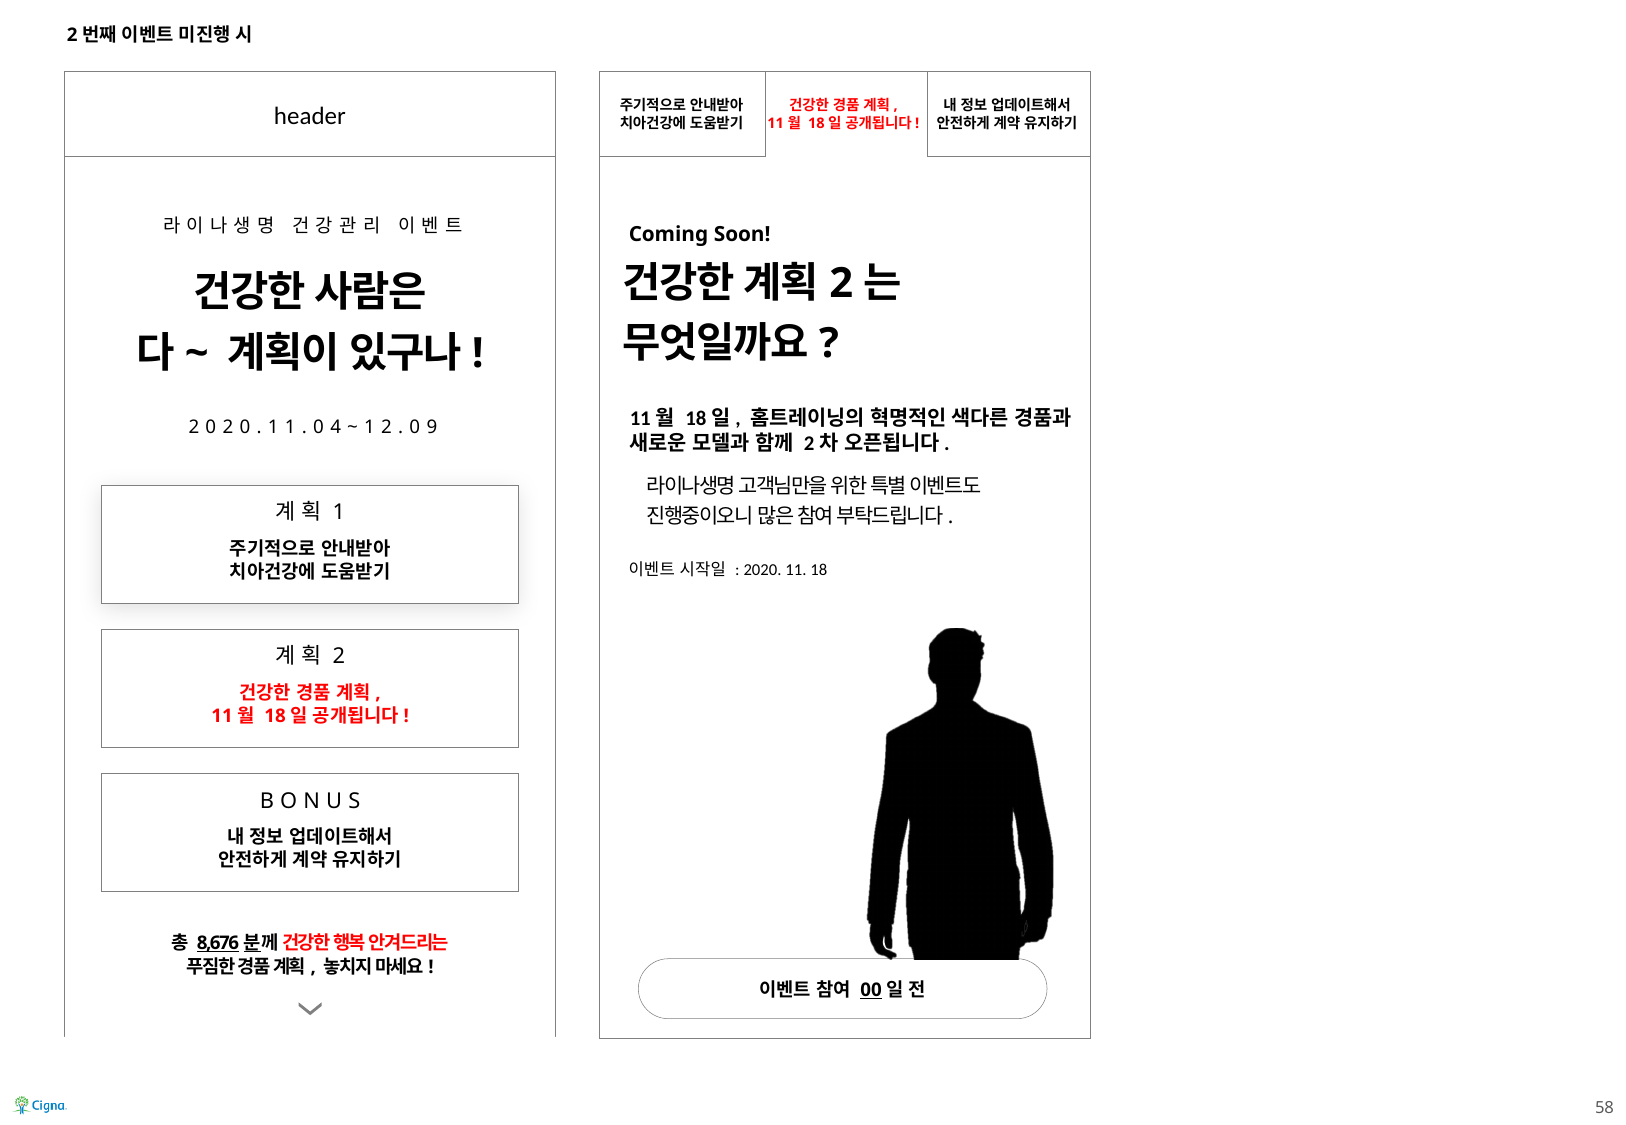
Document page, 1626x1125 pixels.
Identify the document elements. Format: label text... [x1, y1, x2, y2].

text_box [59, 71, 565, 1060]
picture [10, 1094, 69, 1116]
text_box 2번째 이벤트 미진행 시 [52, 15, 268, 53]
picture [846, 628, 1081, 960]
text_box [599, 71, 1091, 1038]
